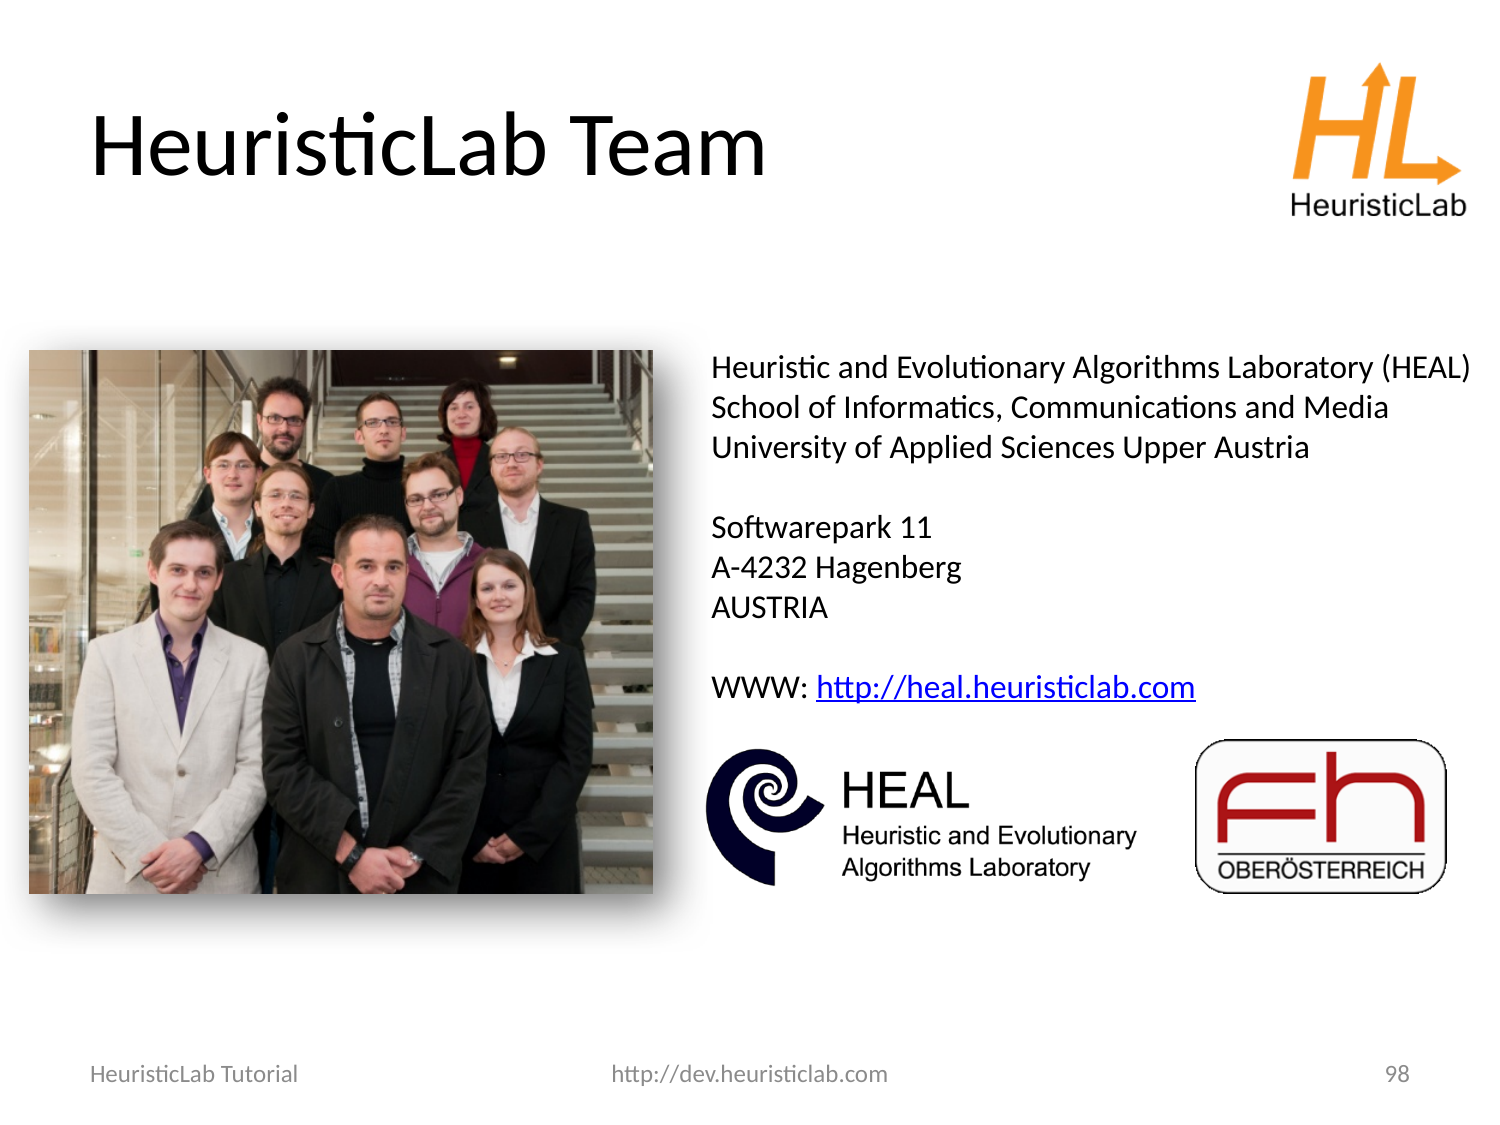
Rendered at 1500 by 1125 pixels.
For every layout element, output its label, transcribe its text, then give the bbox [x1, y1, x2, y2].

picture [1194, 739, 1448, 894]
picture [1281, 27, 1474, 244]
picture [29, 350, 653, 894]
picture [702, 745, 1141, 889]
slide_number HeuristicLab Tutorial [75, 1042, 425, 1103]
footer http://dev.heuristiclab.com [512, 1042, 988, 1103]
title HeuristicLab Team [75, 45, 1282, 233]
text_box Heuristic and Evolutionary Algorithms Laboratory (HEAL) School of Informatics, Communications and Media University of Applied Sciences Upper Austria Softwarepark 11 A-4232 Hagenberg AUSTRIA WWW: http://heal.heuristiclab.com [696, 338, 1500, 713]
slide_number 98 [1074, 1042, 1425, 1103]
